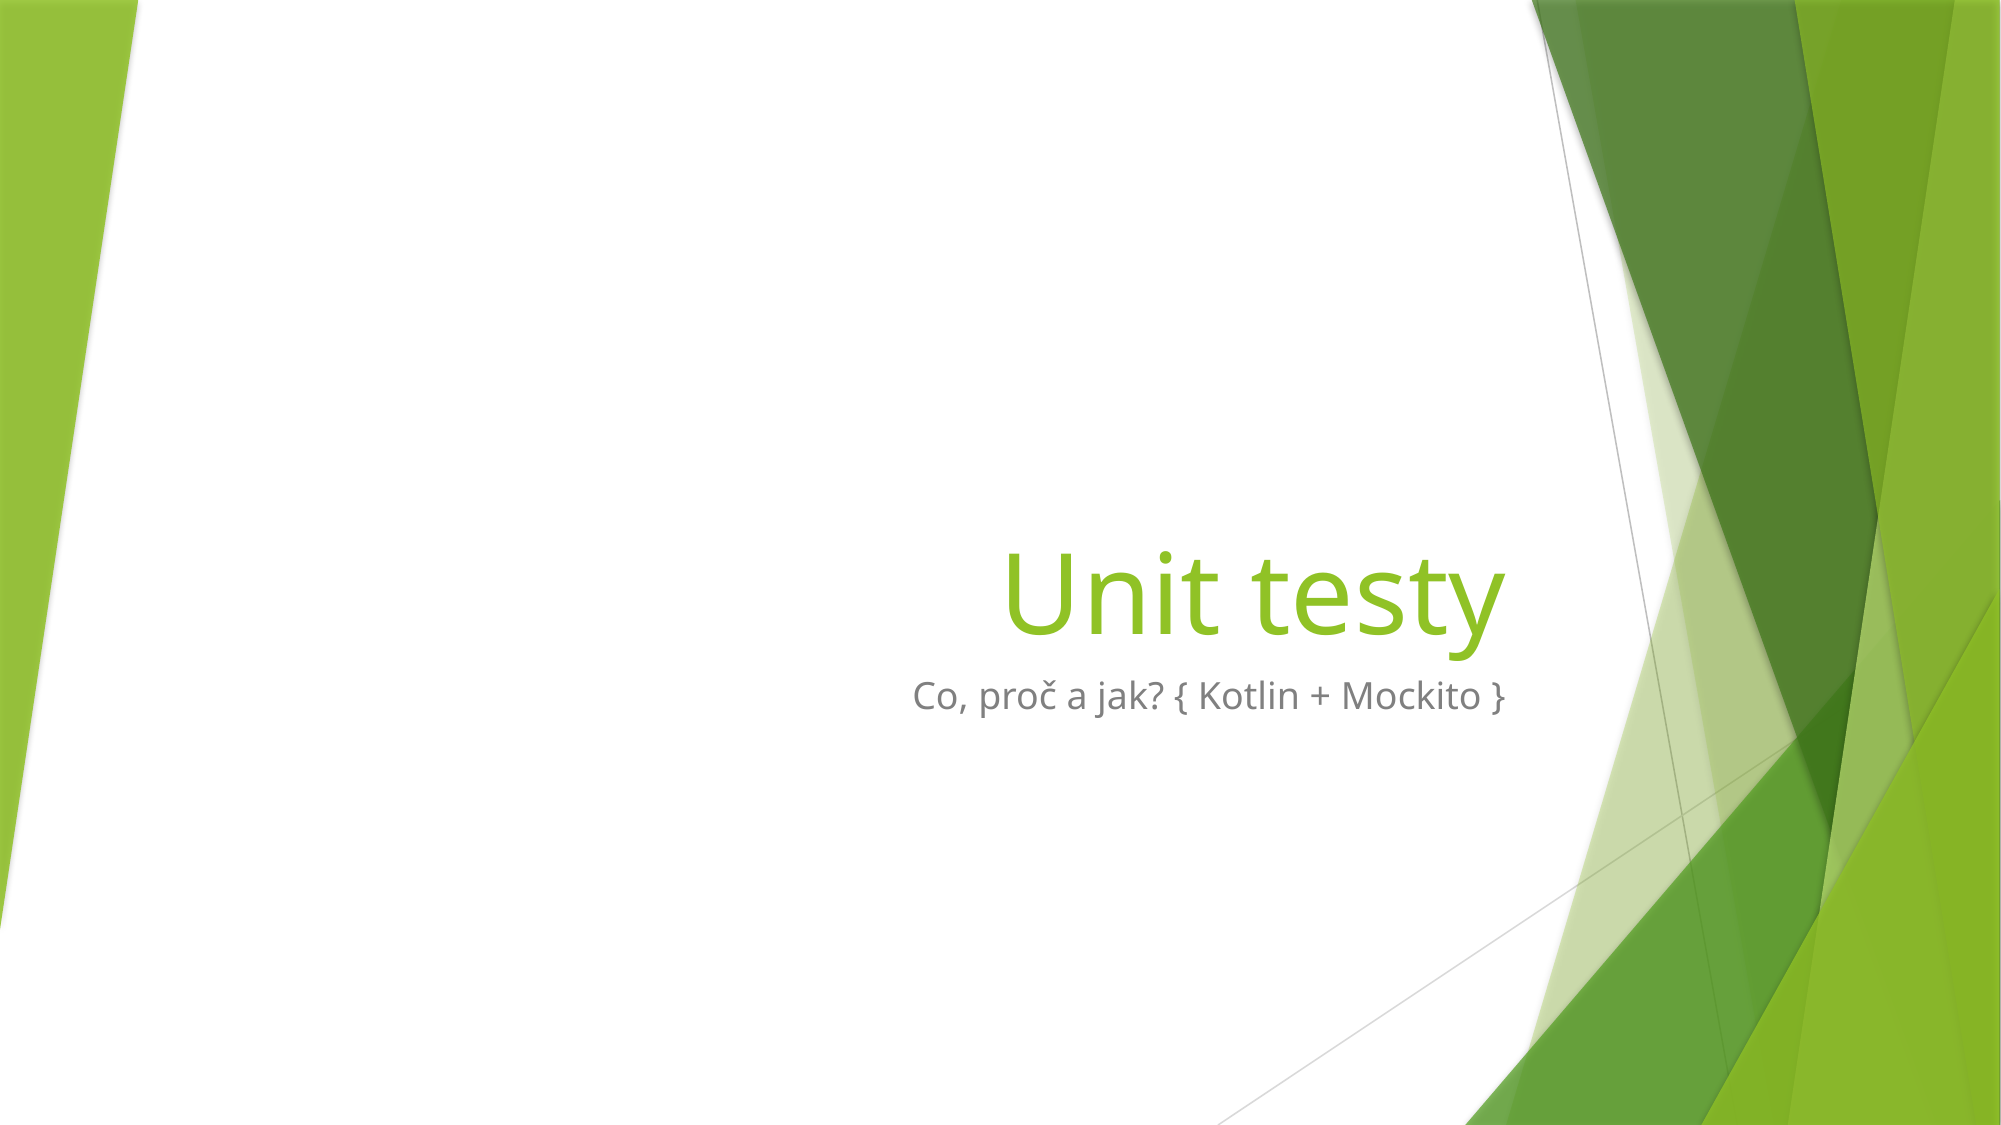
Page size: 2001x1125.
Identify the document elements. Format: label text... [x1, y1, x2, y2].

title Unit testy [247, 394, 1522, 664]
subtitle Co, proč a jak? { Kotlin + Mockito } [247, 664, 1522, 845]
